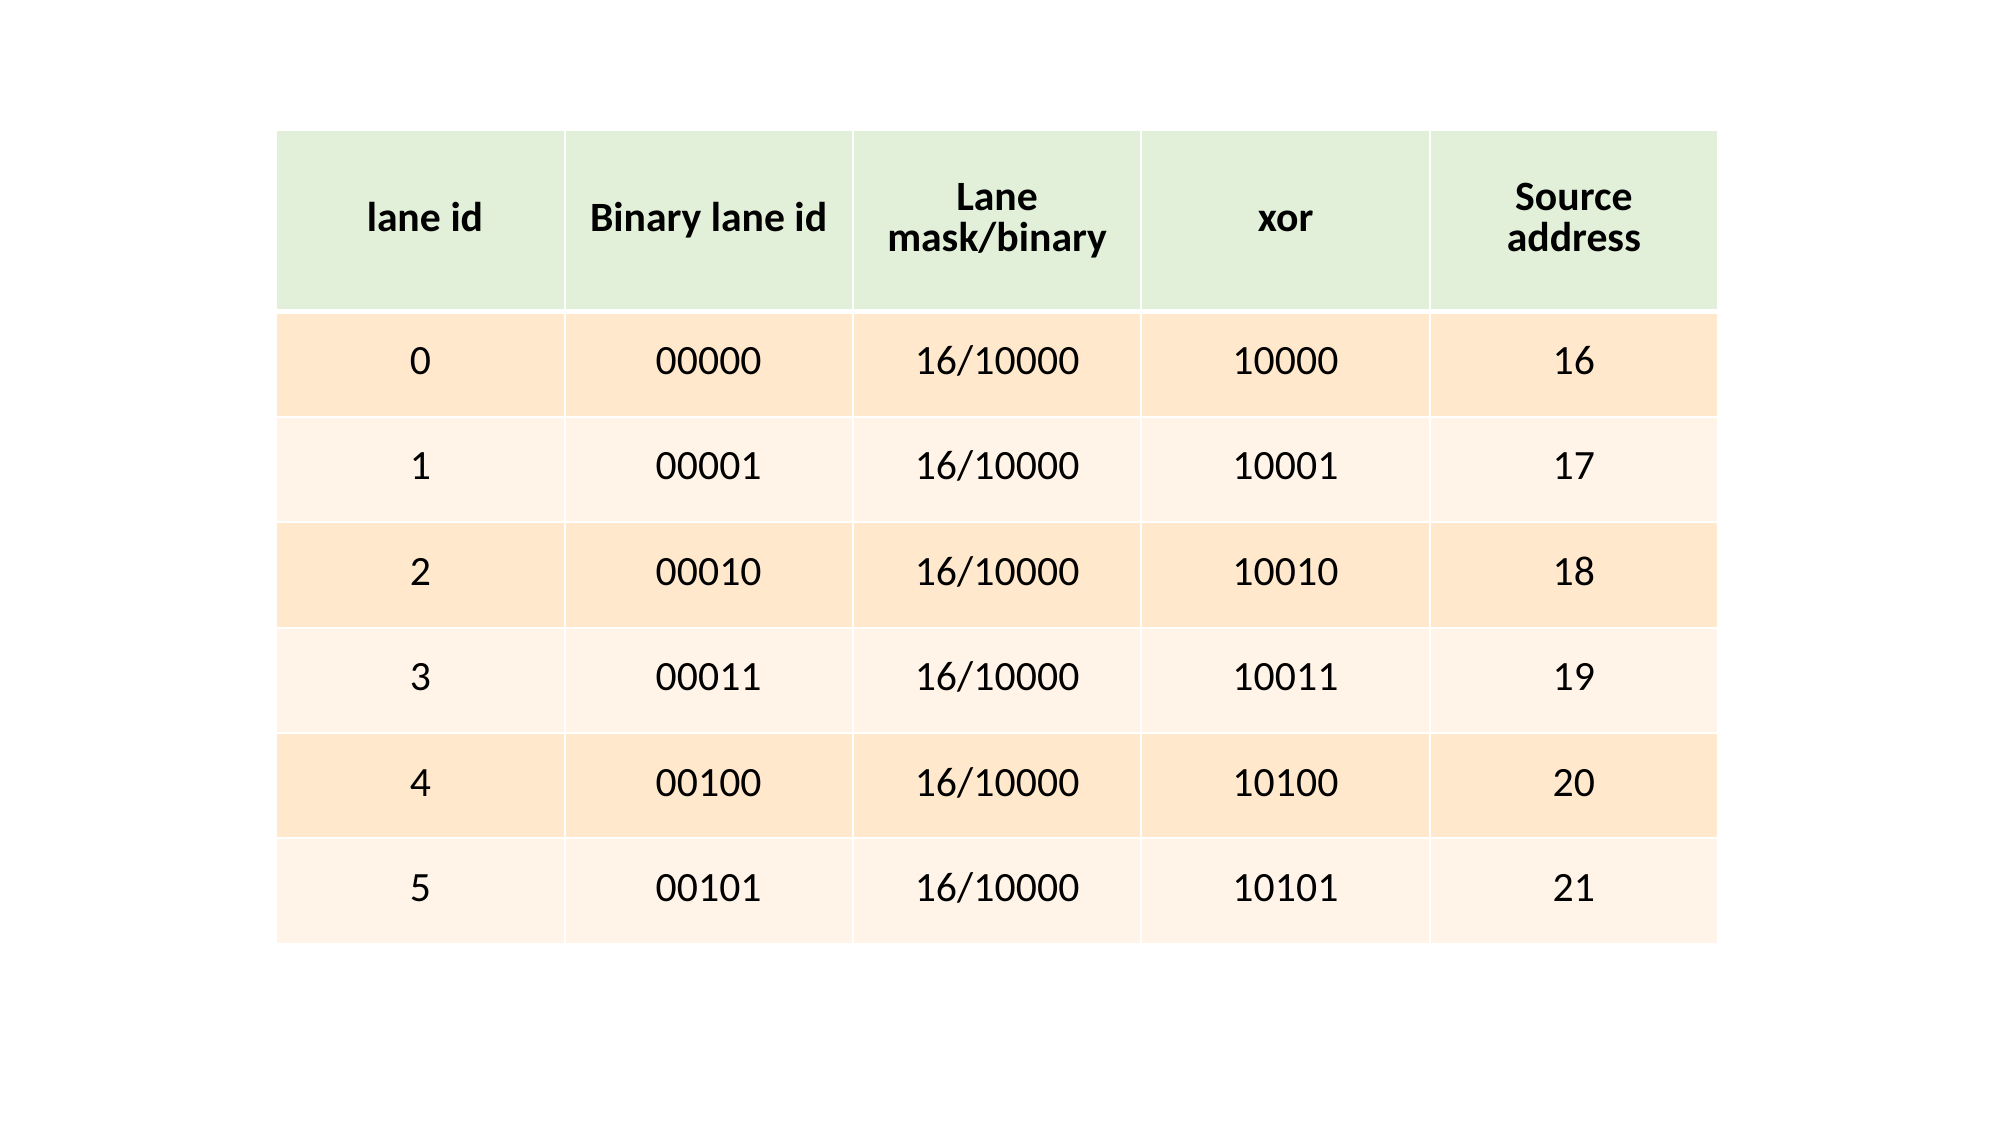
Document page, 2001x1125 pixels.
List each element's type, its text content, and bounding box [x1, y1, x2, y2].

table_cell 19 [1431, 629, 1717, 732]
table_cell 10001 [1142, 418, 1429, 521]
table_cell 00010 [566, 523, 852, 627]
table_header Source address [1431, 131, 1717, 309]
table_cell 16 [1431, 314, 1717, 416]
table_cell 21 [1431, 839, 1717, 943]
table_header xor [1142, 131, 1429, 309]
table_cell 16/10000 [854, 839, 1140, 943]
table_cell 10010 [1142, 523, 1429, 627]
table_cell 10000 [1142, 314, 1429, 416]
table_cell 1 [277, 418, 564, 521]
table_cell 2 [277, 523, 564, 627]
table_cell 00011 [566, 629, 852, 732]
table_cell 17 [1431, 418, 1717, 521]
table_cell 00001 [566, 418, 852, 521]
table_header Binary lane id [566, 131, 852, 309]
table_header Lane mask/binary [854, 131, 1140, 309]
table_cell 10100 [1142, 734, 1429, 837]
table_cell 16/10000 [854, 629, 1140, 732]
table_cell 16/10000 [854, 314, 1140, 416]
table_cell 16/10000 [854, 734, 1140, 837]
table_cell 16/10000 [854, 523, 1140, 627]
table_cell 0 [277, 314, 564, 416]
table_cell 00000 [566, 314, 852, 416]
table_header lane id [277, 131, 564, 309]
table_cell 10011 [1142, 629, 1429, 732]
table_cell 20 [1431, 734, 1717, 837]
table_cell 5 [277, 839, 564, 943]
table_cell 10101 [1142, 839, 1429, 943]
table_cell 00100 [566, 734, 852, 837]
table_cell 4 [277, 734, 564, 837]
table_cell 18 [1431, 523, 1717, 627]
table_cell 3 [277, 629, 564, 732]
table_cell 00101 [566, 839, 852, 943]
table_cell 16/10000 [854, 418, 1140, 521]
